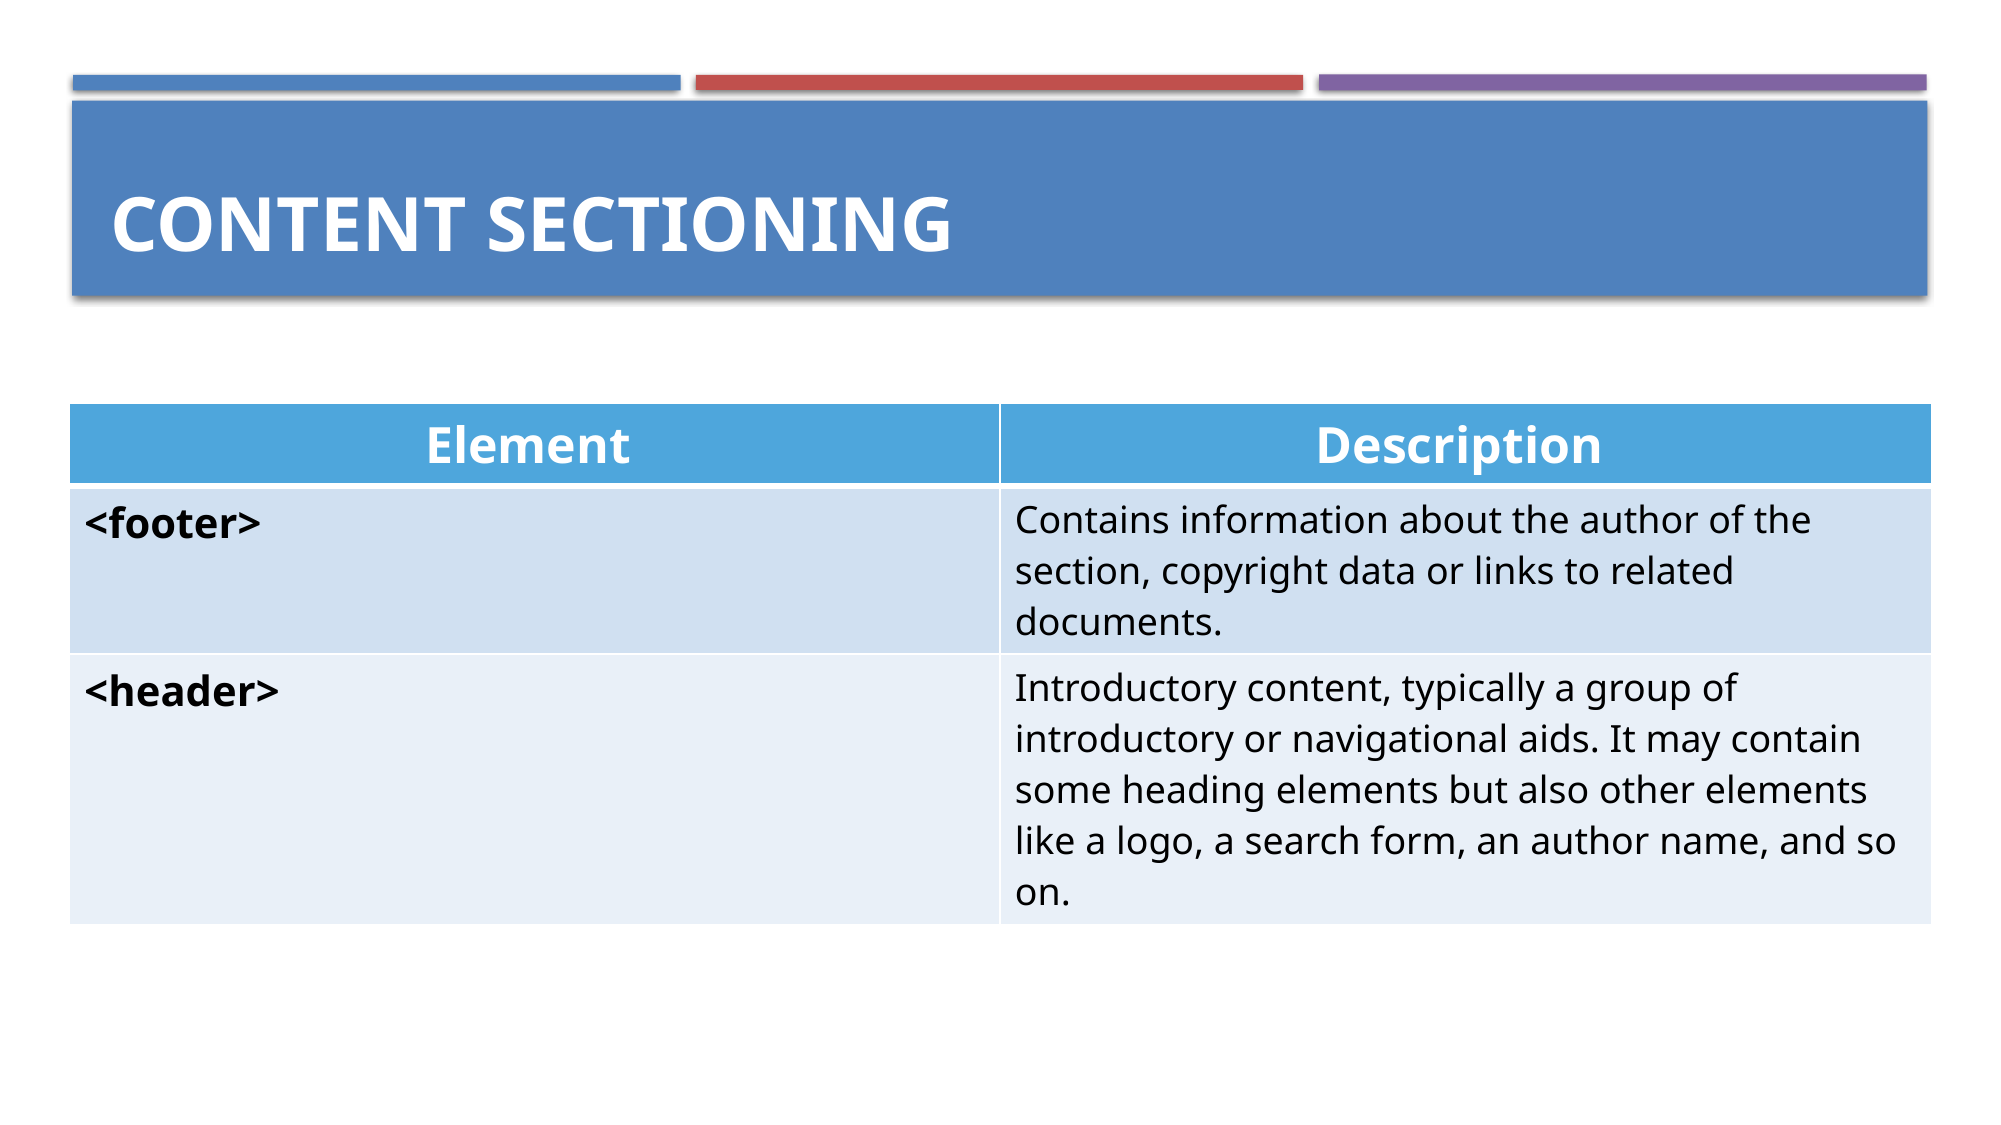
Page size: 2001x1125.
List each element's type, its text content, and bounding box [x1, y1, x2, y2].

table_cell Introductory content, typically a group of introductory or navigational aids. It may contain some heading elements but also other elements like a logo, a search form, an author name, and so on. [1001, 655, 1931, 924]
table_header Description [1001, 404, 1931, 483]
table_cell <header> [70, 655, 999, 924]
table_cell Contains information about the author of the section, copyright data or links to related documents. [1001, 489, 1931, 653]
table_cell <footer> [70, 489, 999, 653]
text_box Content sectioning [95, 115, 1905, 282]
table_header Element [70, 404, 999, 483]
